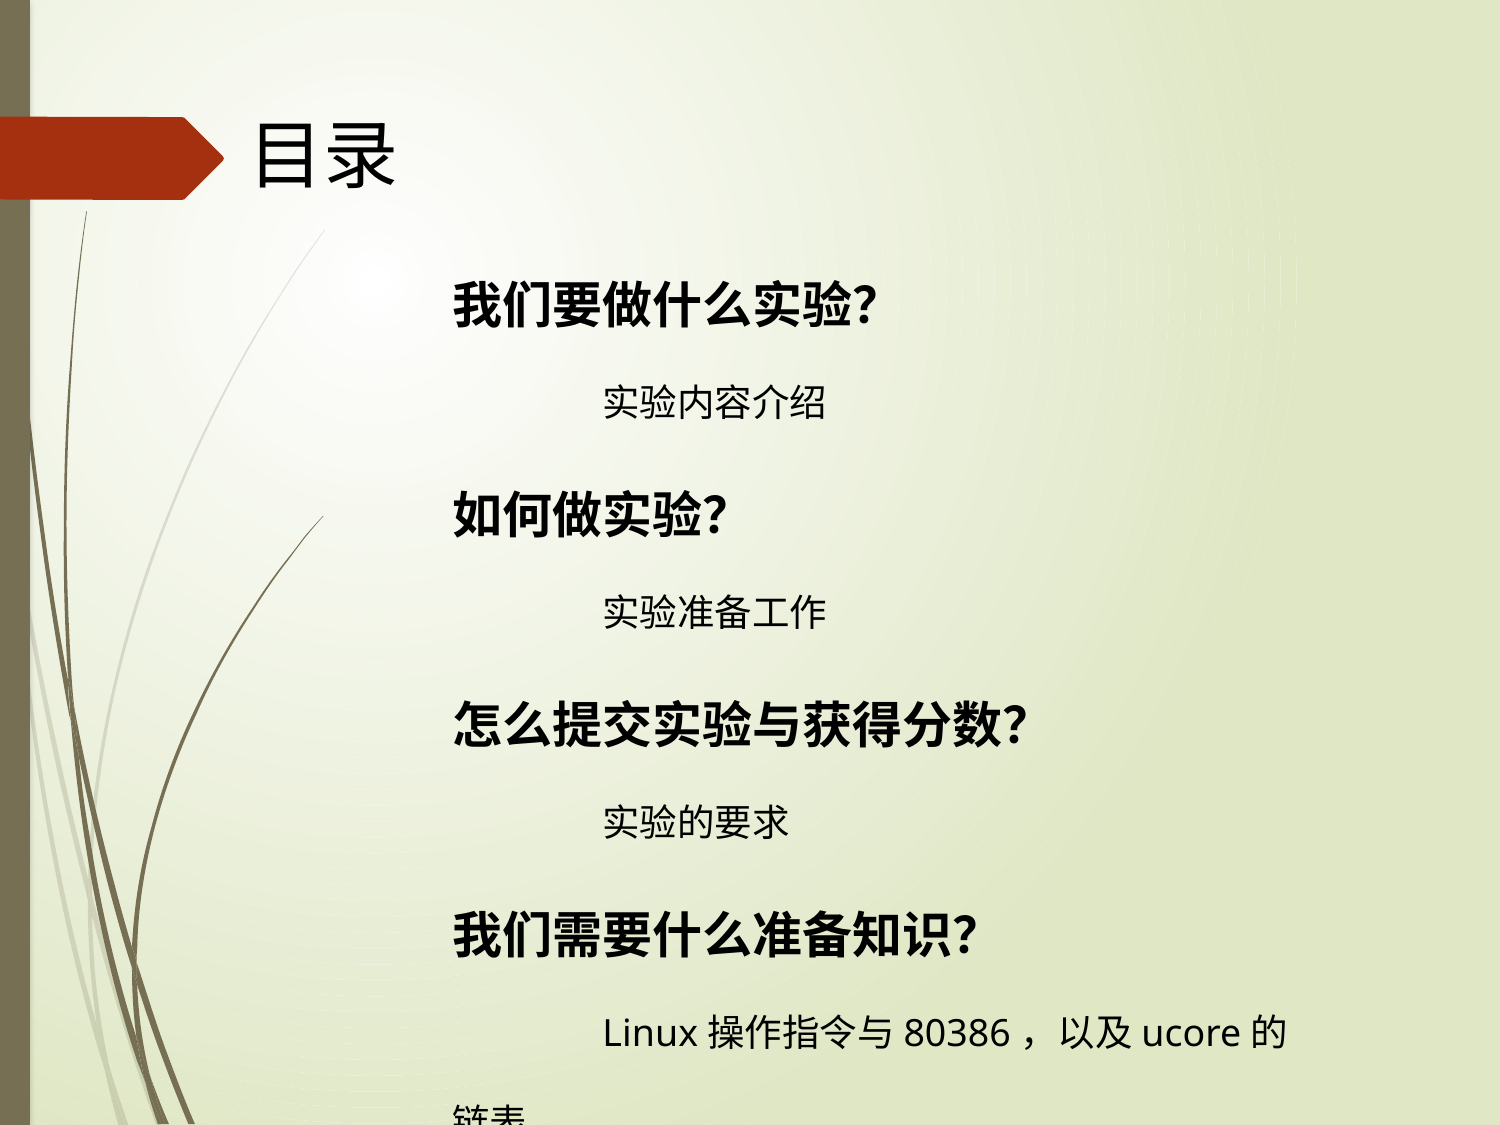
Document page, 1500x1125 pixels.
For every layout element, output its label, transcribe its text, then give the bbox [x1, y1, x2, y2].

text_box 我们要做什么实验？ 实验内容介绍 如何做实验？ 实验准备工作 怎么提交实验与获得分数？ 实验的要求 我们需要什么准备知识？ Linux操作指令与80386，以及ucore的链表 [437, 206, 1308, 1125]
text_box 目录 [233, 100, 809, 206]
